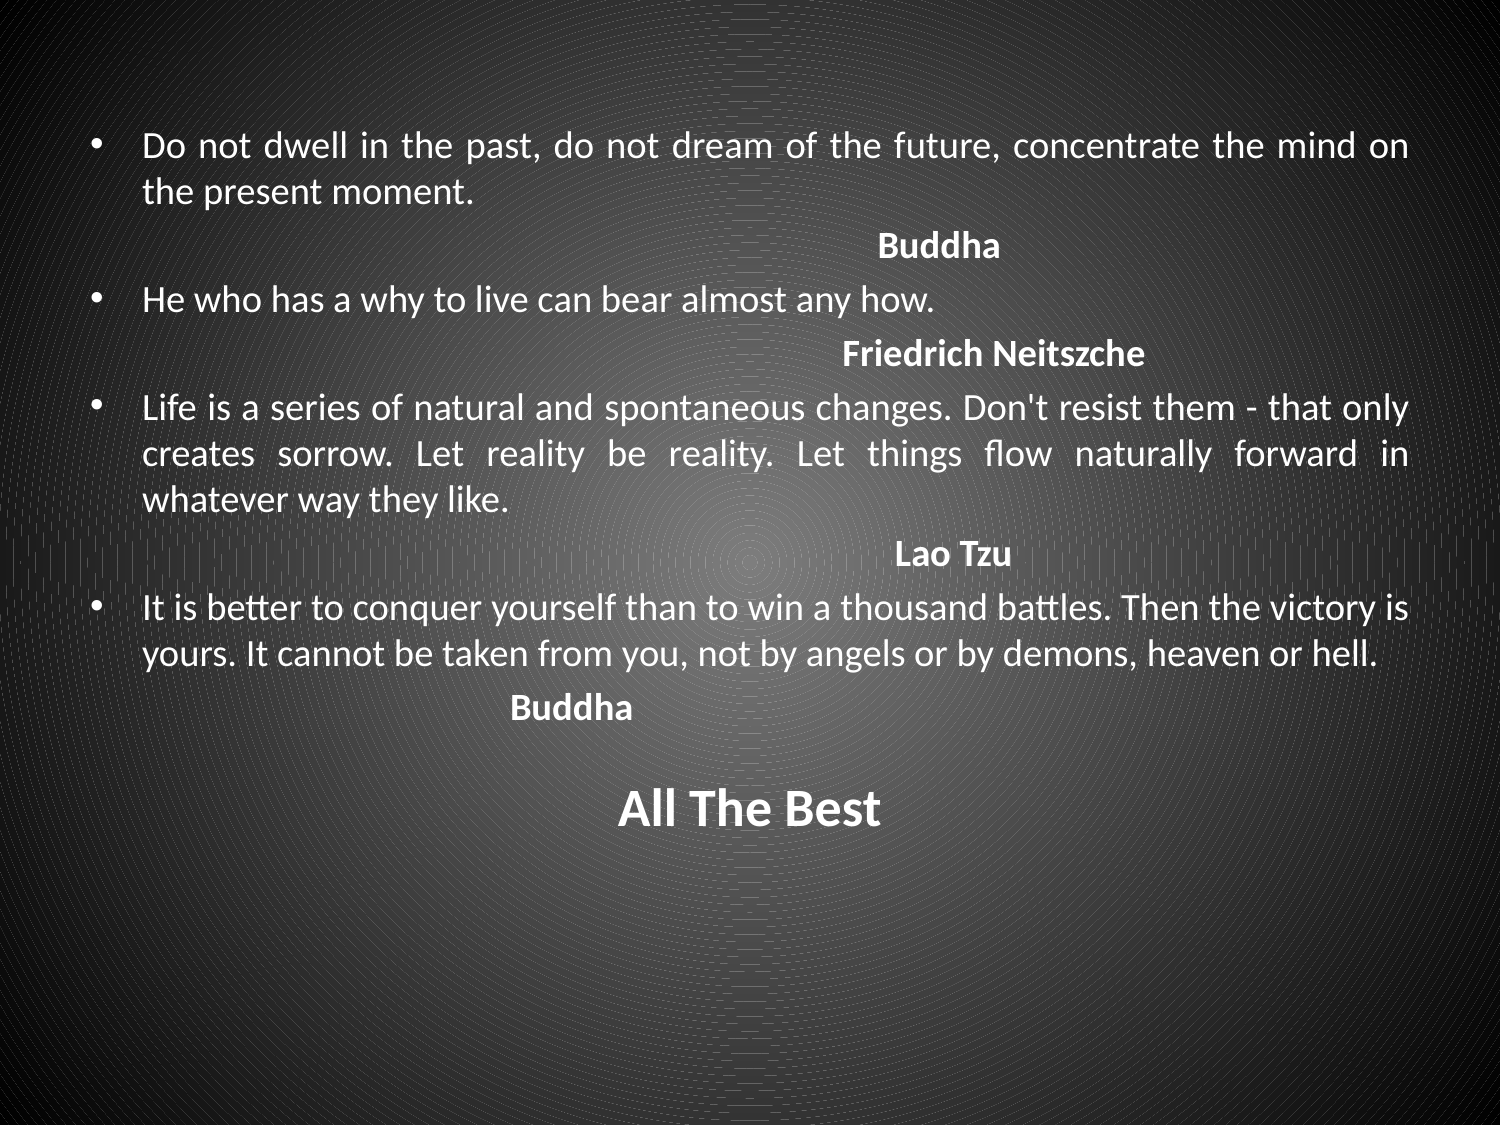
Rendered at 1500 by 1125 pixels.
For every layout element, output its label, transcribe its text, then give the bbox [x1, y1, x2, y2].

list Do not dwell in the past, do not dream of the future, concentrate the mind on the present moment. Buddha He who has a why to live can bear almost any how. Friedrich Neitszche Life is a series of natural and spontaneous changes. Don't resist them - that only creates sorrow. Let reality be reality. Let things flow naturally forward in whatever way they like. Lao Tzu It is better to conquer yourself than to win a thousand battles. Then the victory is yours. It cannot be taken from you, not by angels or by demons, heaven or hell. Buddha All The Best [75, 112, 1425, 1005]
